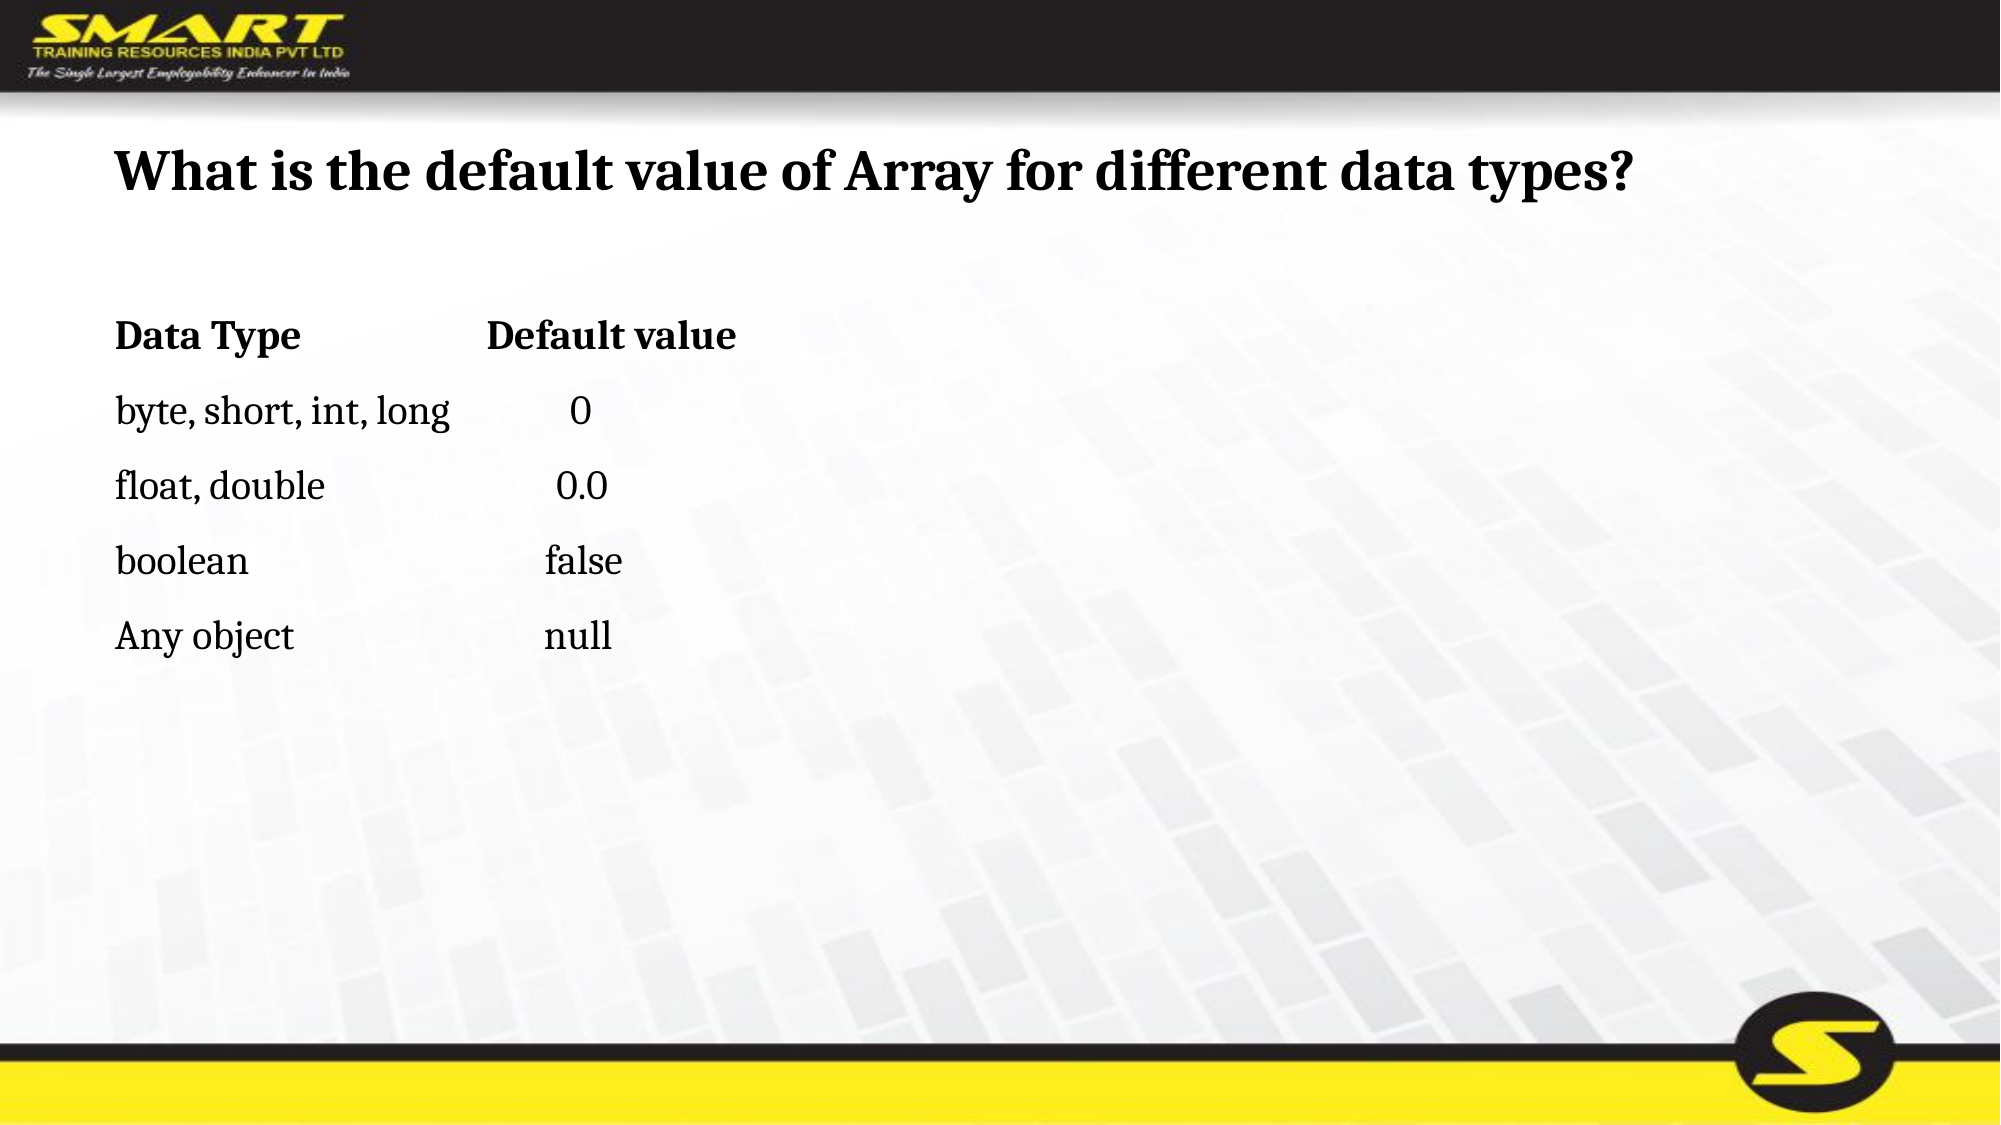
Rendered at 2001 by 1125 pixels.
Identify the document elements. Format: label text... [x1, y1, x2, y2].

title What is the default value of Array for different data types? [99, 125, 1900, 275]
picture [0, 0, 2000, 1125]
list Data Type Default value byte, short, int, long 0 float, double 0.0 boolean false Any object null [99, 275, 1900, 980]
